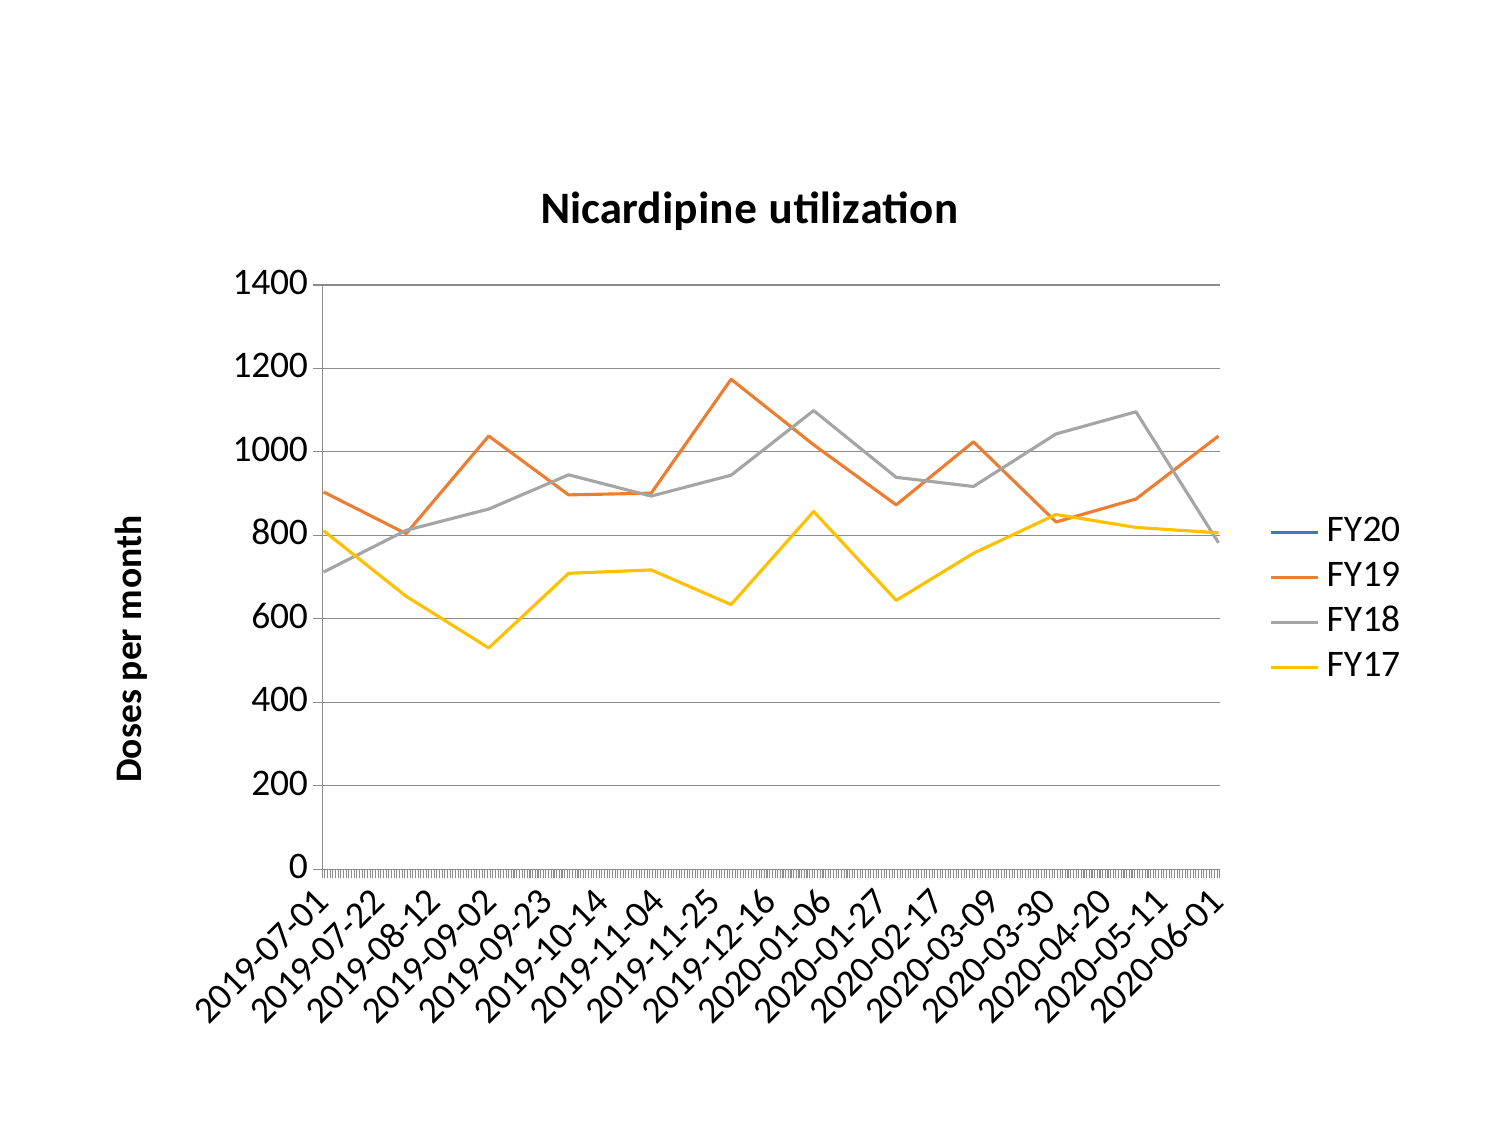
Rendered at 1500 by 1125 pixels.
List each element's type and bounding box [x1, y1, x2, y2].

chart [74, 149, 1425, 1050]
